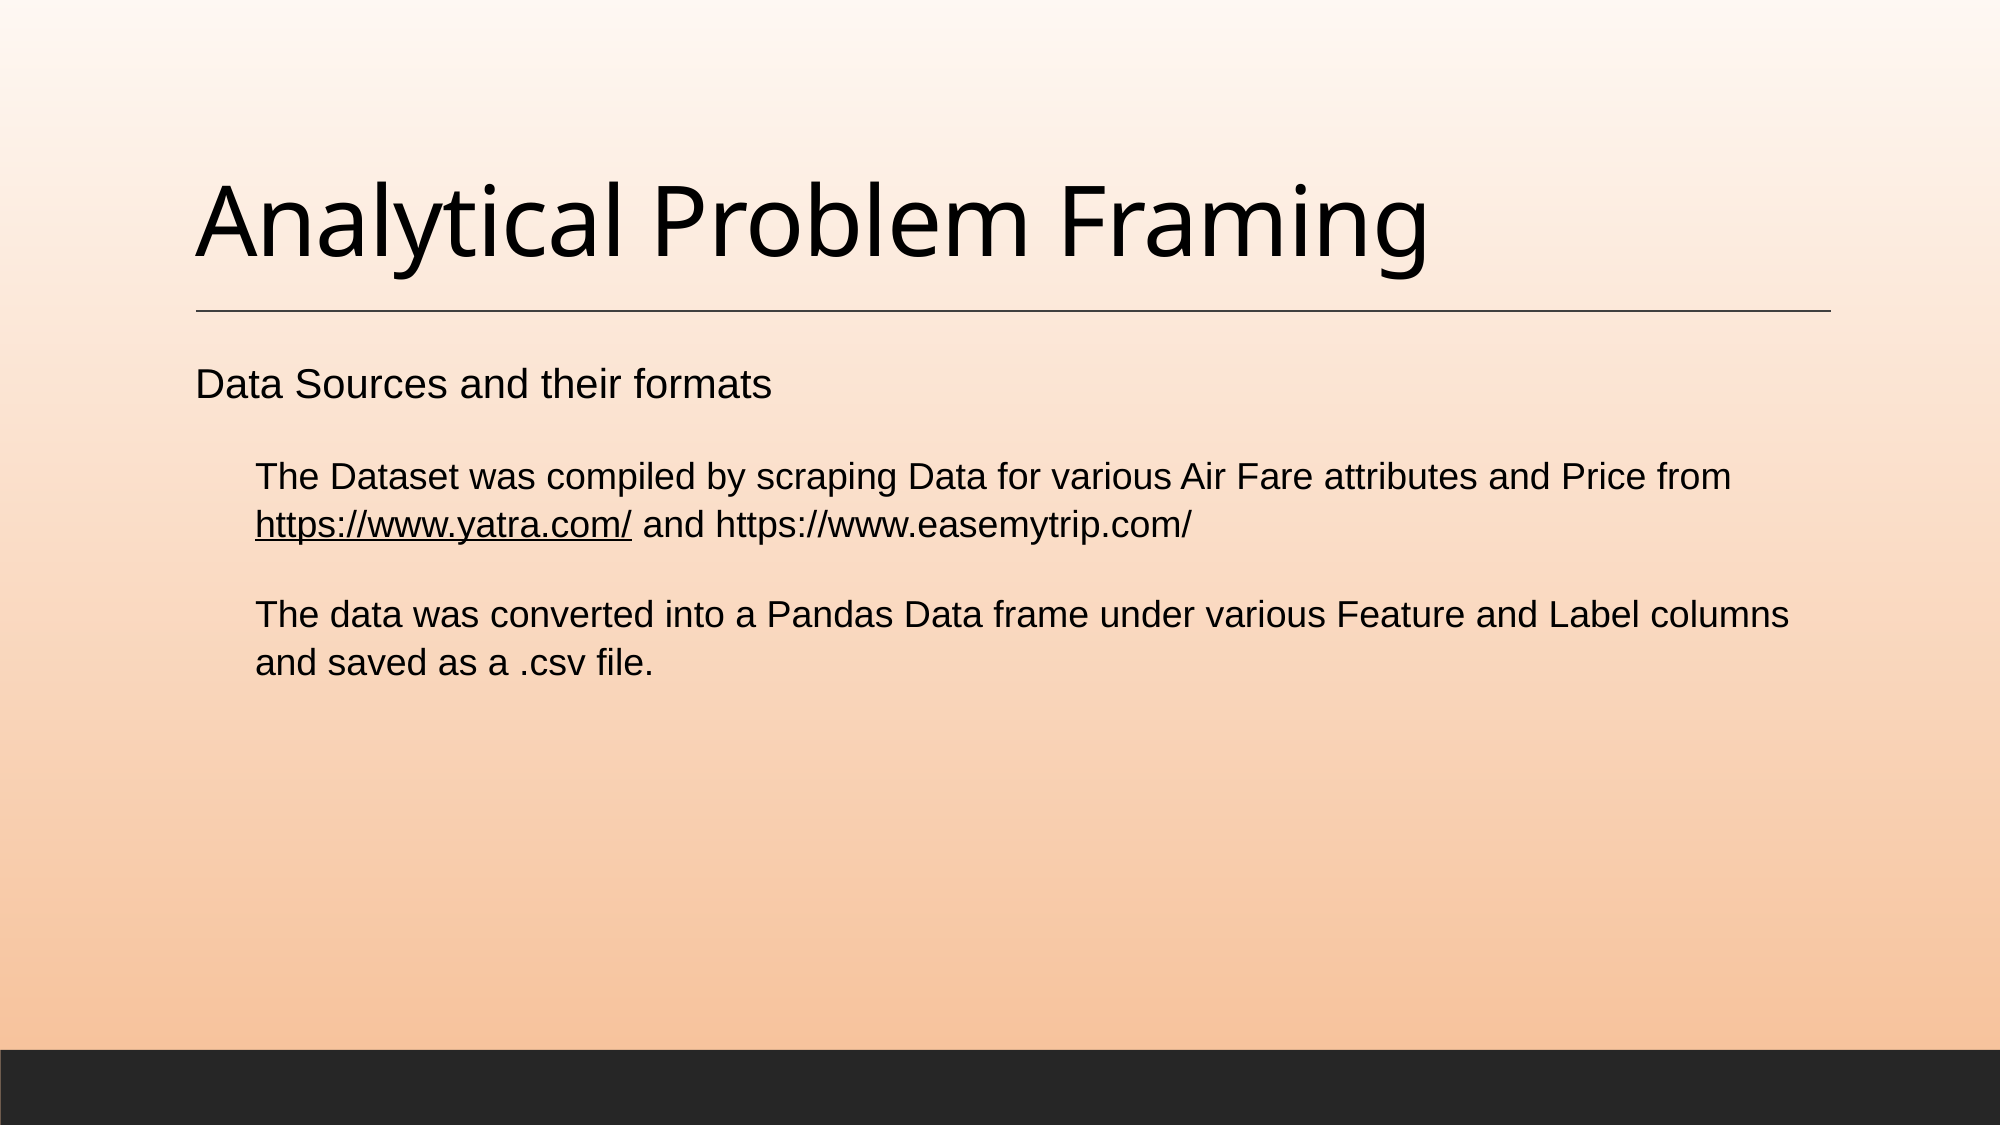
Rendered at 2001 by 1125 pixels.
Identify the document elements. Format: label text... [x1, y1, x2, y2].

list Data Sources and their formats The Dataset was compiled by scraping Data for various Air Fare attributes and Price from https://www.yatra.com/ and https://www.easemytrip.com/ The data was converted into a Pandas Data frame under various Feature and Label columns and saved as a .csv file. [180, 345, 1830, 963]
title Analytical Problem Framing [180, 47, 1830, 285]
